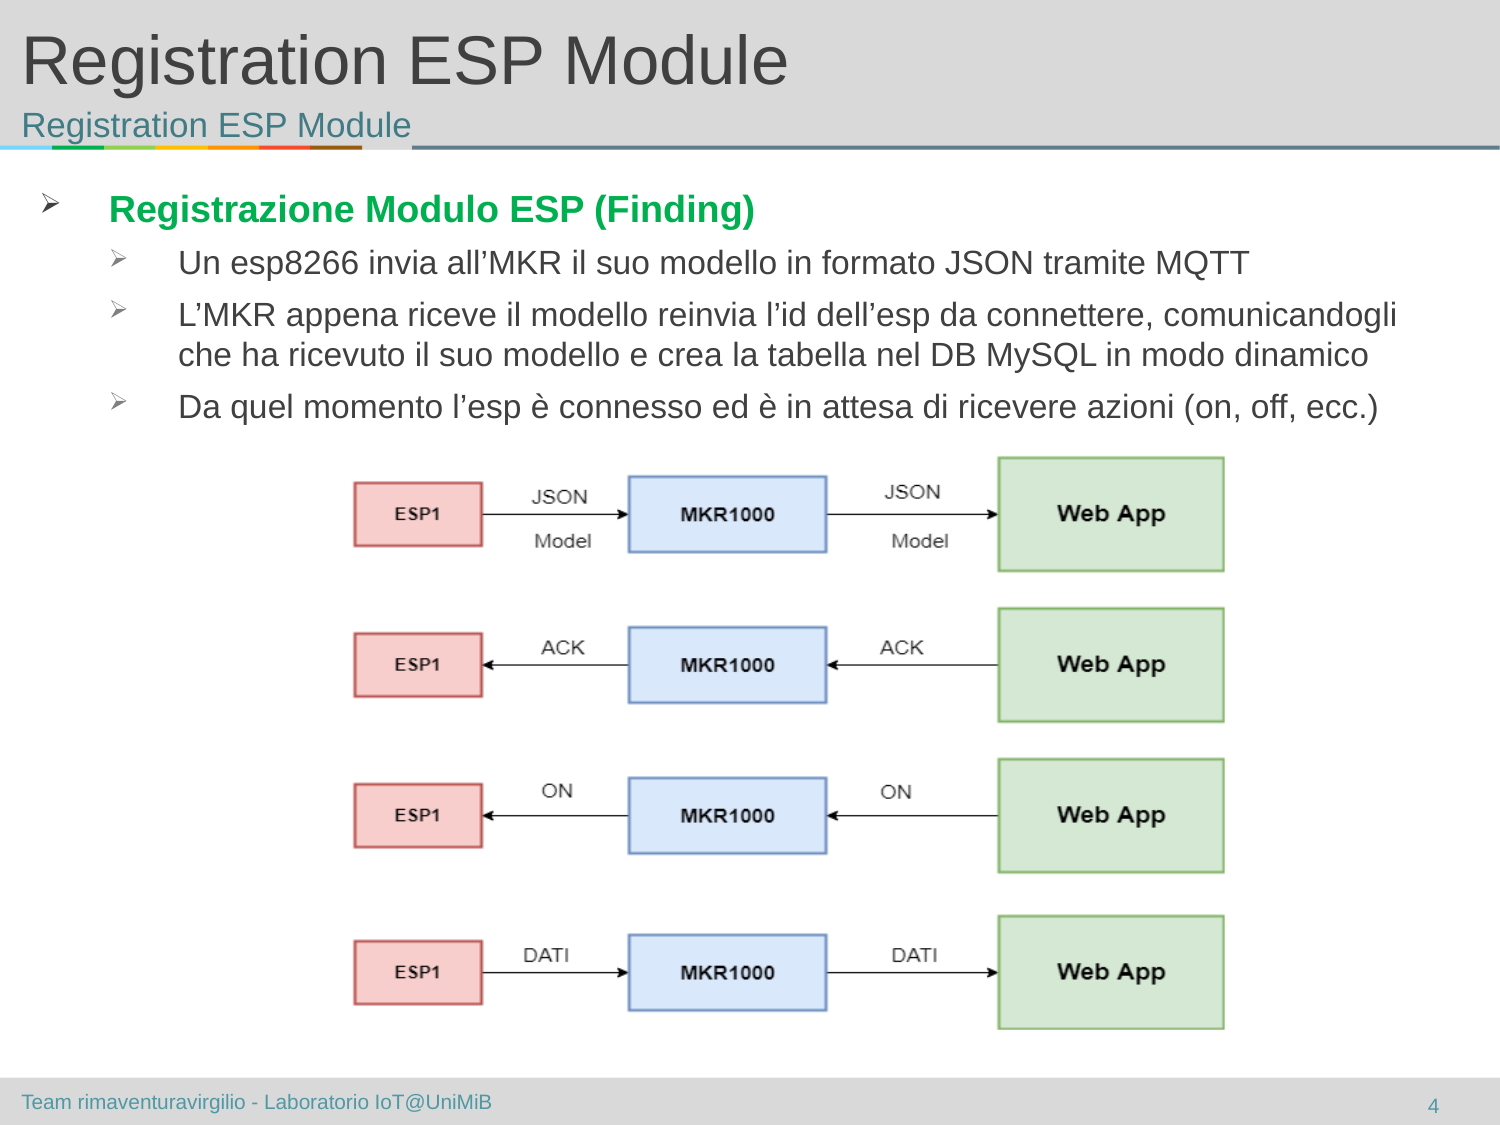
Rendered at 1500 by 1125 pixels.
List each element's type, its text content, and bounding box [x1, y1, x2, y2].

slide_number 4 [1355, 1087, 1461, 1124]
picture [323, 429, 1255, 1057]
list Registration ESP Module [0, 92, 1500, 146]
list Registrazione Modulo ESP (Finding) Un esp8266 invia all’MKR il suo modello in formato JSON tramite MQTT L’MKR appena riceve il modello reinvia l’id dell’esp da connettere, comunicandogli che ha ricevuto il suo modello e crea la tabella nel DB MySQL in modo dinamico Da quel momento l’esp è connesso ed è in attesa di ricevere azioni (on, off, ecc.) [18, 173, 1477, 490]
title Registration ESP Module [0, 0, 1500, 92]
footer Team rimaventuravirgilio - Laboratorio IoT@UniMiB [0, 1090, 600, 1112]
